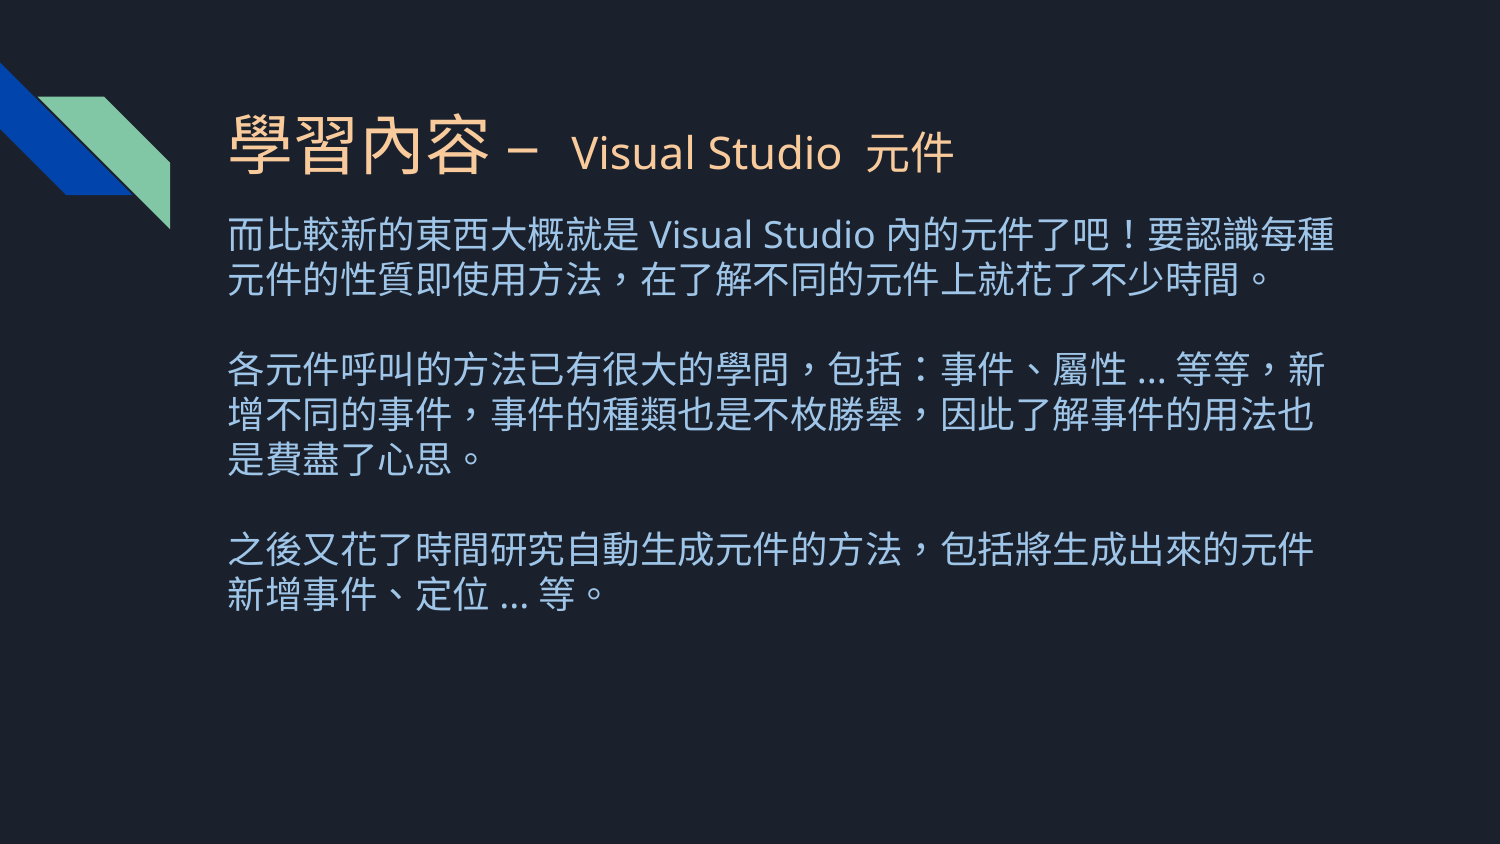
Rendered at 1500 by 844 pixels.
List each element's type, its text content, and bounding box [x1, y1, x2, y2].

title 學習內容 – Visual Studio 元件 [212, 88, 1368, 172]
list 而比較新的東西大概就是Visual Studio內的元件了吧！要認識每種元件的性質即使用方法，在了解不同的元件上就花了不少時間。 各元件呼叫的方法已有很大的學問，包括：事件、屬性...等等，新增不同的事件，事件的種類也是不枚勝舉，因此了解事件的用法也是費盡了心思。 之後又花了時間研究自動生成元件的方法，包括將生成出來的元件新增事件、定位...等。 [212, 195, 1368, 674]
